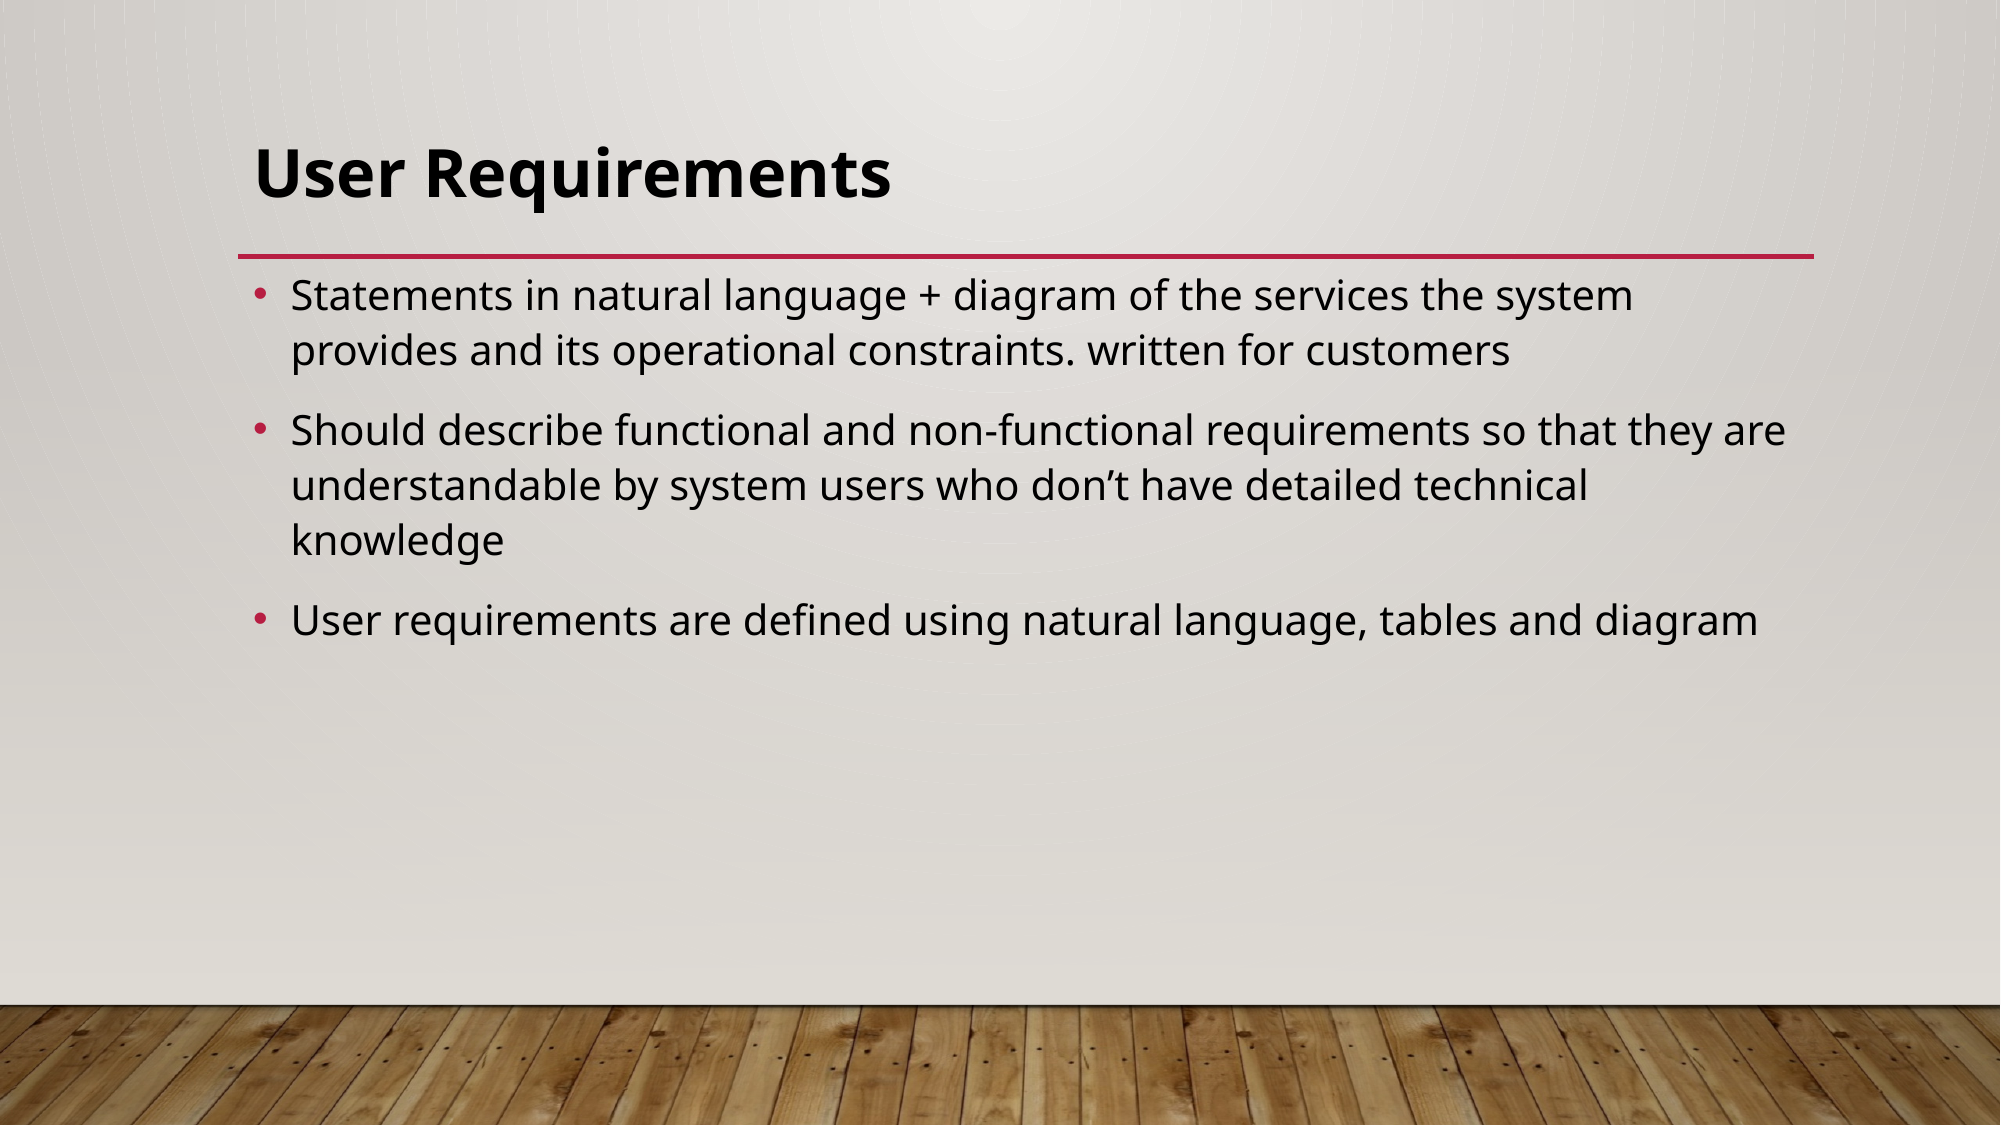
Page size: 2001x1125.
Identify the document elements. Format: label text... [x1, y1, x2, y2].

picture [0, 1005, 2000, 1125]
title User Requirements [238, 131, 1814, 256]
list Statements in natural language + diagram of the services the system provides and its operational constraints. written for customers Should describe functional and non-functional requirements so that they are understandable by system users who don’t have detailed technical knowledge User requirements are defined using natural language, tables and diagram [238, 256, 1814, 897]
